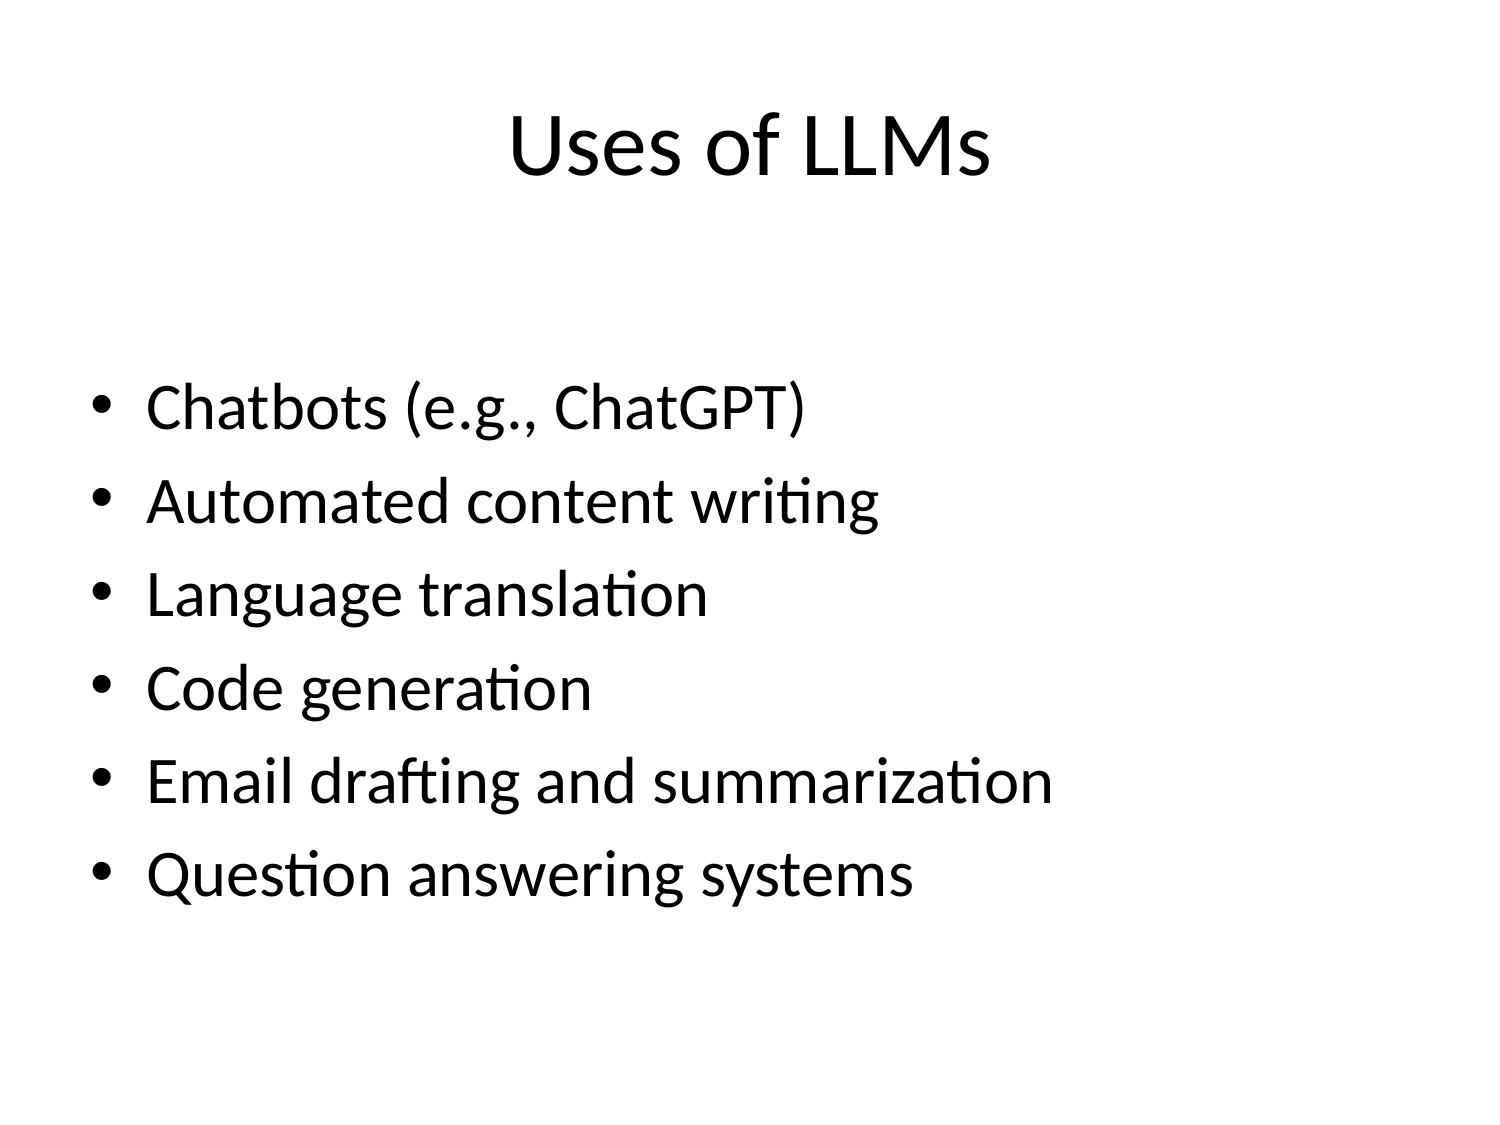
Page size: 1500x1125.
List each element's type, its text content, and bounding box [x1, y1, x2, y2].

list Chatbots (e.g., ChatGPT) Automated content writing Language translation Code generation Email drafting and summarization Question answering systems [75, 262, 1425, 1005]
title Uses of LLMs [75, 45, 1425, 233]
